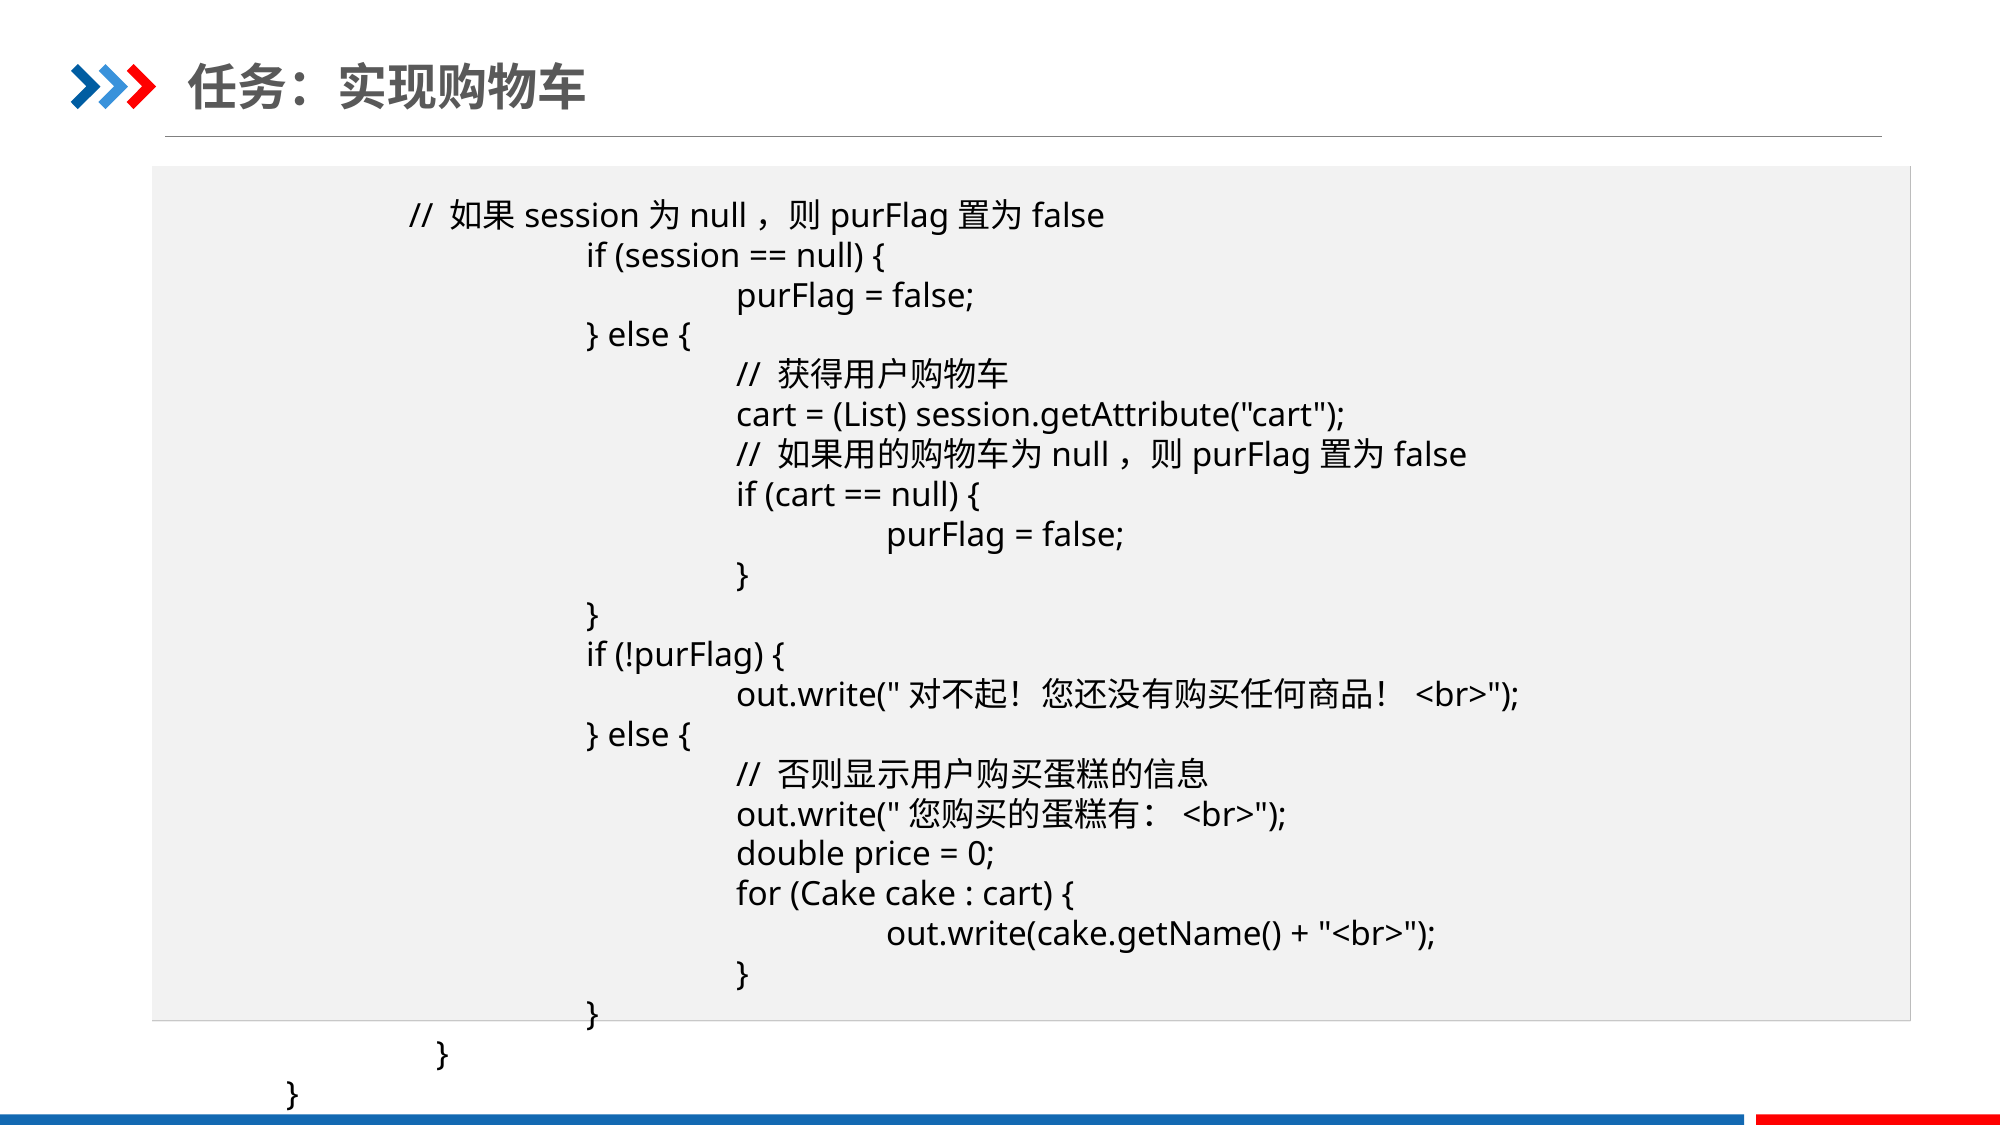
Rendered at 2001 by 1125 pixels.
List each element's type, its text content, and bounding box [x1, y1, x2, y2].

text_box // 如果session为null，则purFlag置为false if (session == null) { purFlag = false; } else { // 获得用户购物车 cart = (List) session.getAttribute("cart"); // 如果用的购物车为null，则purFlag置为false if (cart == null) { purFlag = false; } } if (!purFlag) { out.write("对不起！您还没有购买任何商品！<br>"); } else { // 否则显示用户购买蛋糕的信息 out.write("您购买的蛋糕有：<br>"); double price = 0; for (Cake cake : cart) { out.write(cake.getName() + "<br>"); } } } } [271, 1024, 1702, 1120]
picture [152, 166, 1914, 1024]
text_box 任务：实现购物车 [187, 43, 975, 127]
